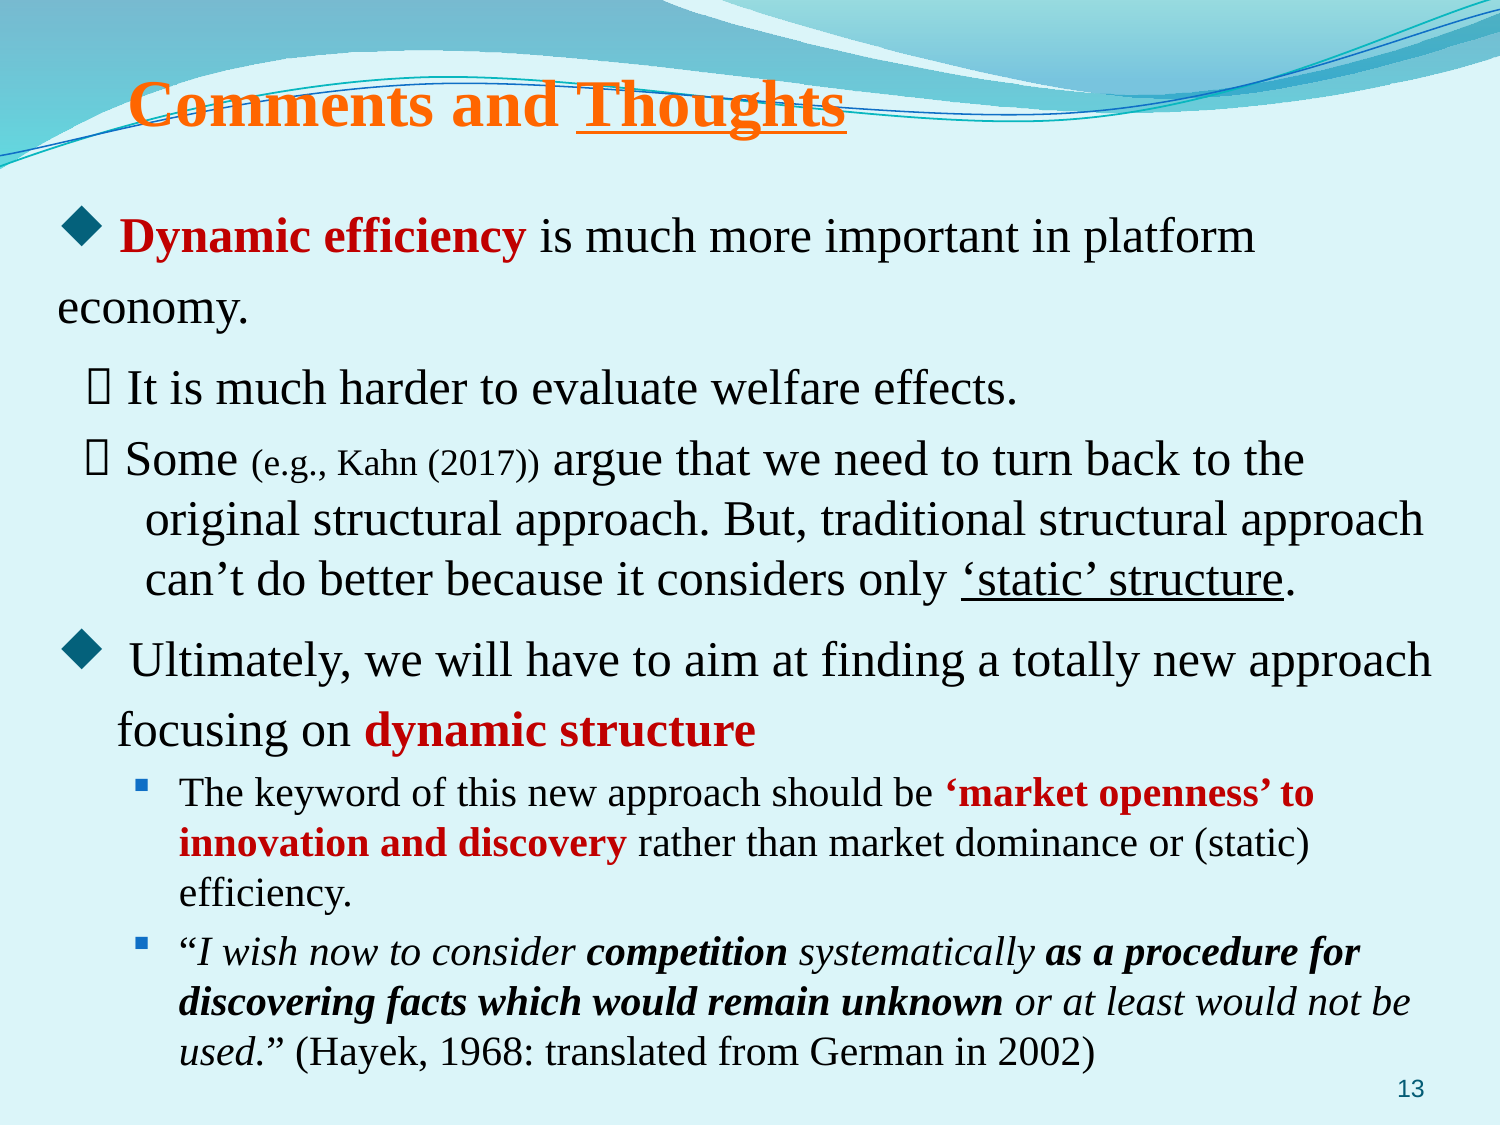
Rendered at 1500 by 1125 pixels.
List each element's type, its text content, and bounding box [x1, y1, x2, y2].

text_box Dynamic efficiency is much more important in platform economy.  It is much harder to evaluate welfare effects.  Some (e.g., Kahn (2017)) argue that we need to turn back to the original structural approach. But, traditional structural approach can’t do better because it considers only ‘static’ structure. Ultimately, we will have to aim at finding a totally new approach focusing on dynamic structure The keyword of this new approach should be ‘market openness’ to innovation and discovery rather than market dominance or (static) efficiency. “I wish now to consider competition systematically as a procedure for discovering facts which would remain unknown or at least would not be used.” (Hayek, 1968: translated from German in 2002) [42, 184, 1475, 825]
text_box Comments and Thoughts [112, 62, 1413, 138]
slide_number 13 [1299, 1042, 1425, 1103]
